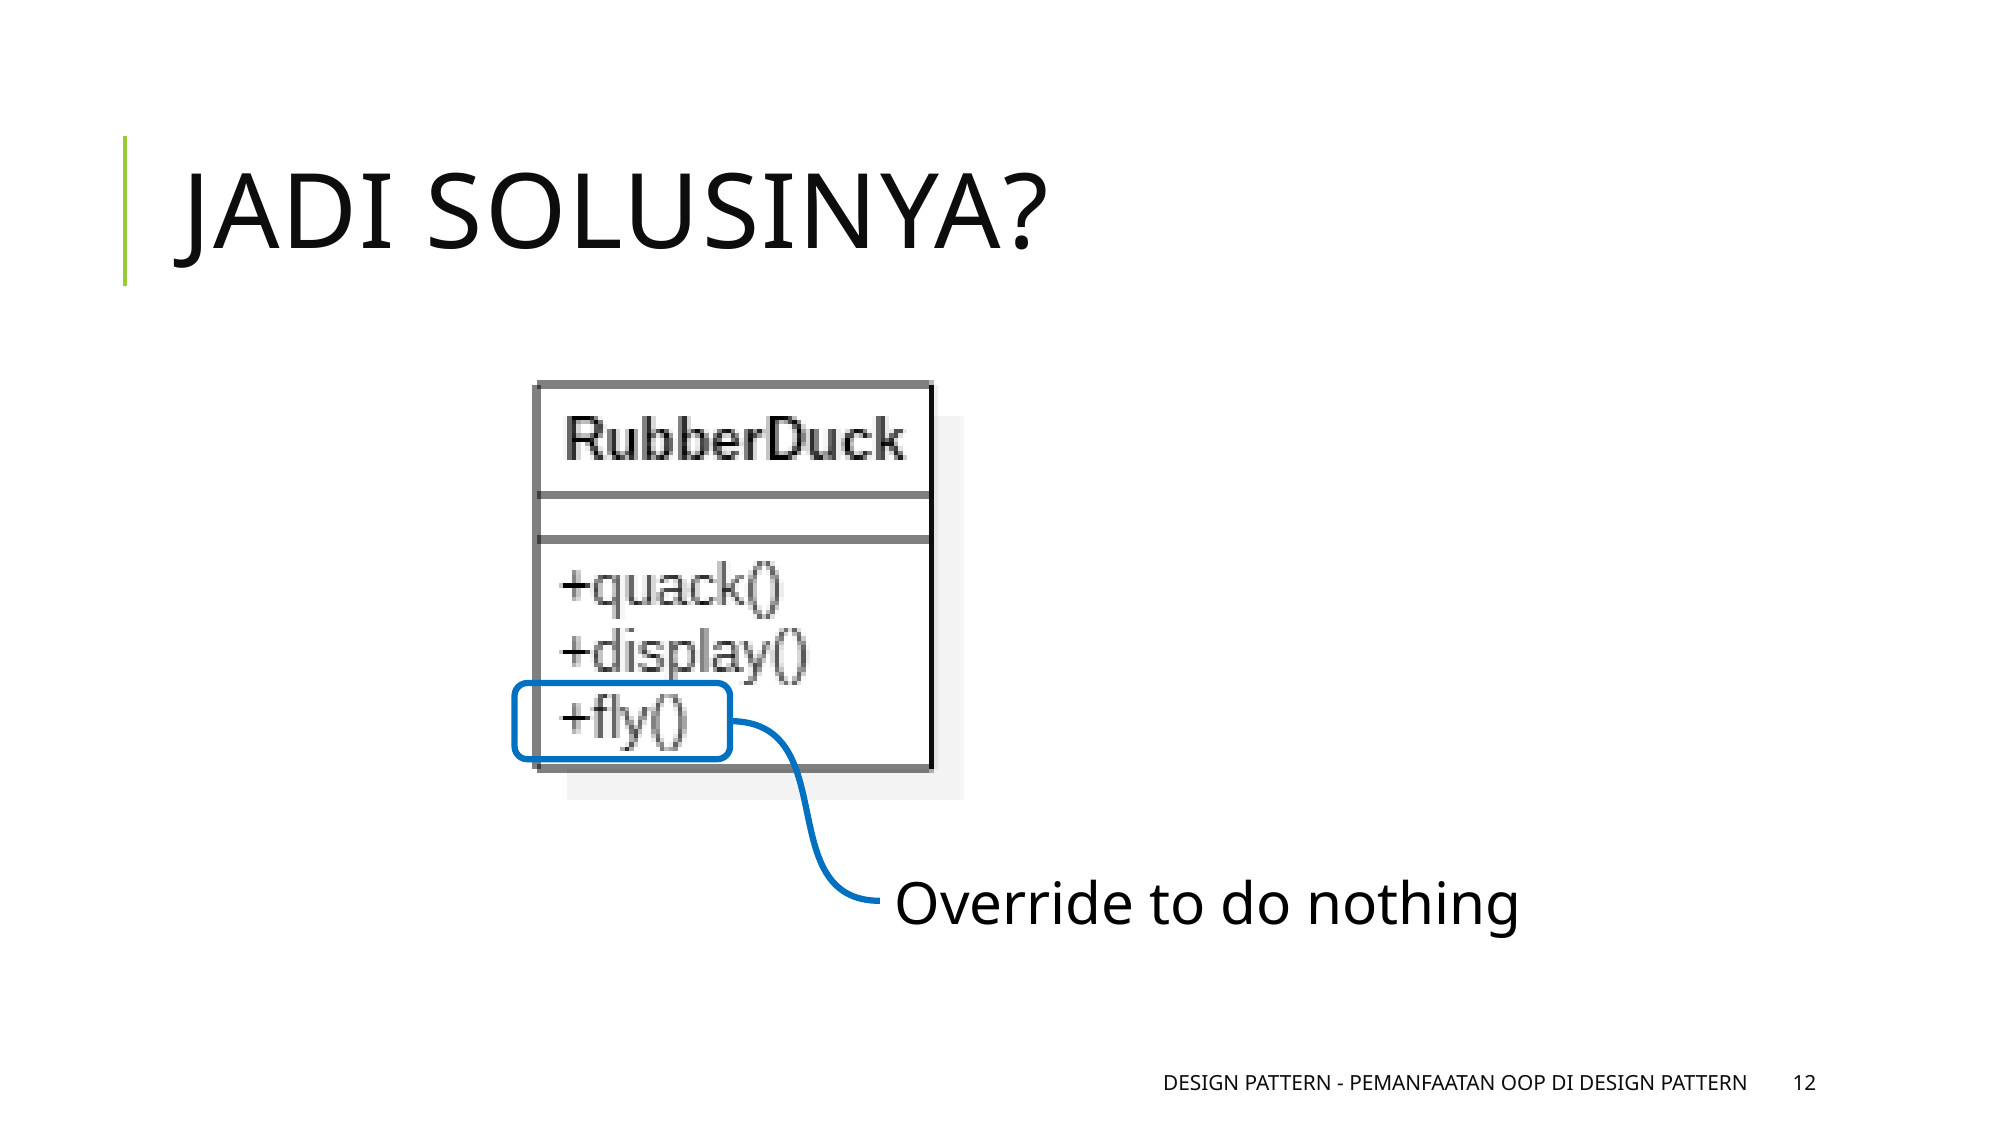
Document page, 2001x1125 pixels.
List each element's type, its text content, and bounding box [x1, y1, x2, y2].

title Jadi solusinya? [168, 96, 1763, 342]
text_box Override to do nothing [879, 858, 1537, 944]
footer Design Pattern - Pemanfaatan OOP di Design Pattern [794, 1061, 1763, 1107]
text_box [729, 720, 924, 902]
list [493, 341, 968, 810]
slide_number 12 [1777, 1061, 1938, 1107]
